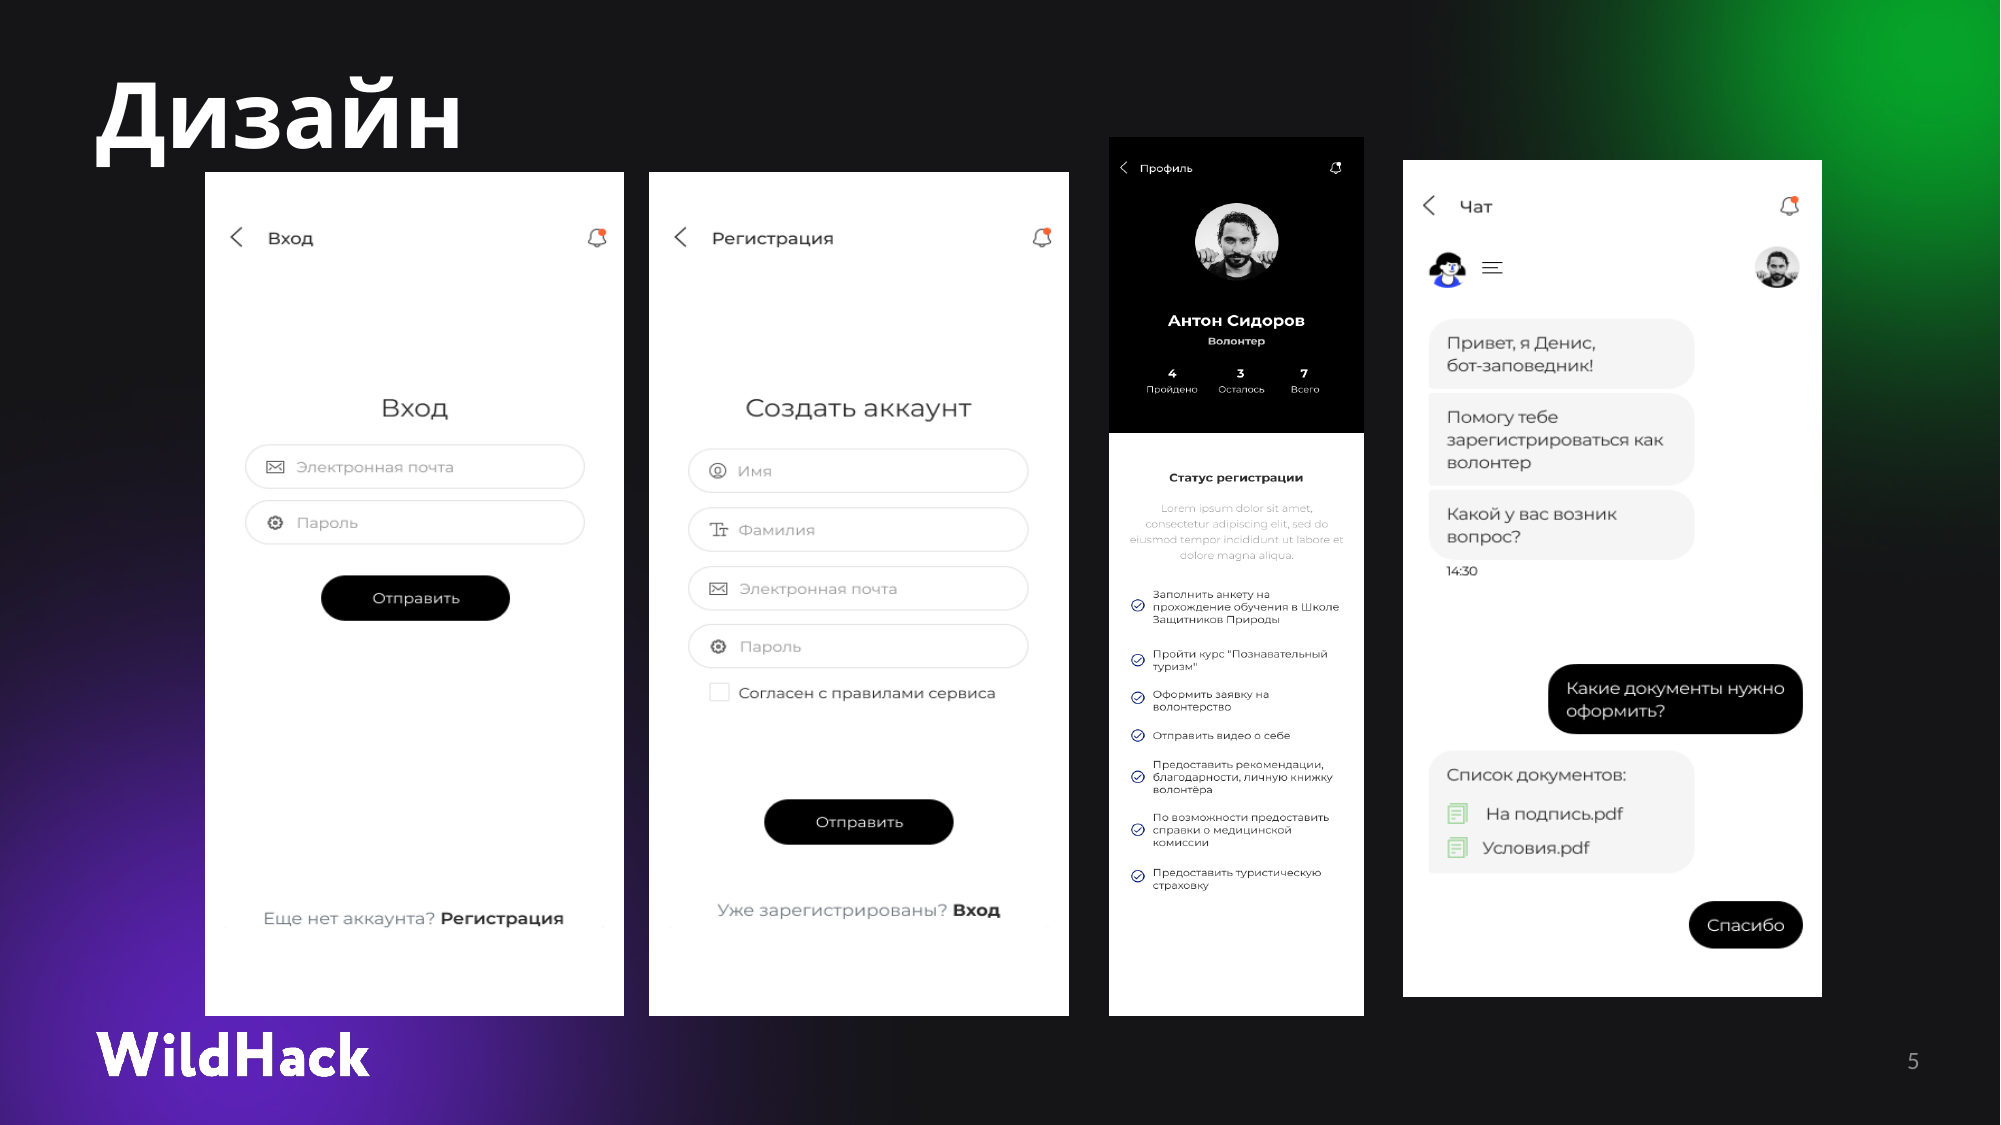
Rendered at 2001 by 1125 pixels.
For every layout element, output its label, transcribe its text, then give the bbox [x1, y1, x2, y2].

picture [0, 172, 1069, 1125]
picture [1109, 0, 2000, 1016]
slide_number 5 [1499, 1029, 1935, 1091]
text_box Дизайн [81, 62, 1342, 175]
